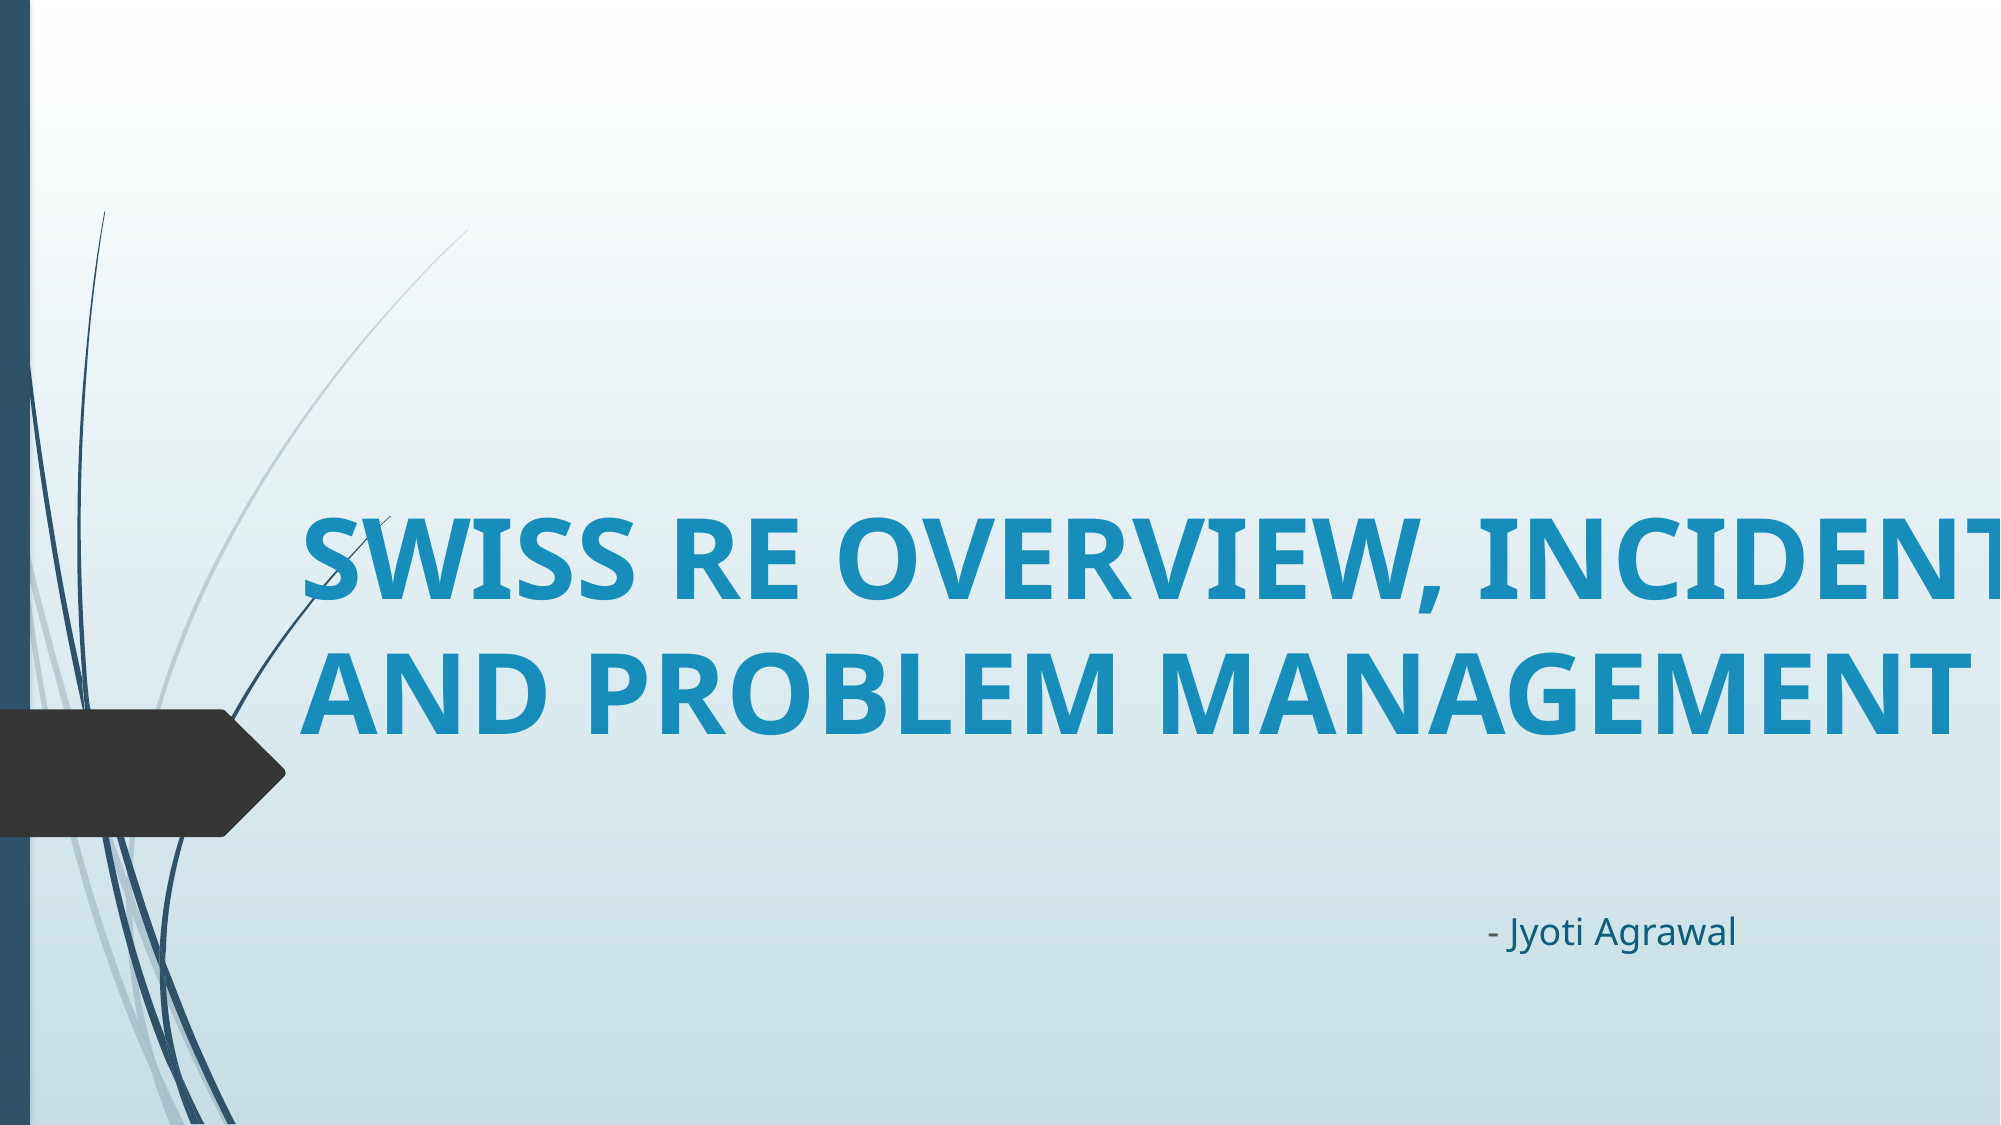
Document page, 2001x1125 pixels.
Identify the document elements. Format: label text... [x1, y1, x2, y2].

title SWISS RE OVERVIEW, INCIDENT AND PROBLEM MANAGEMENT [285, 338, 2000, 765]
subtitle - Jyoti Agrawal [1472, 900, 1948, 1010]
